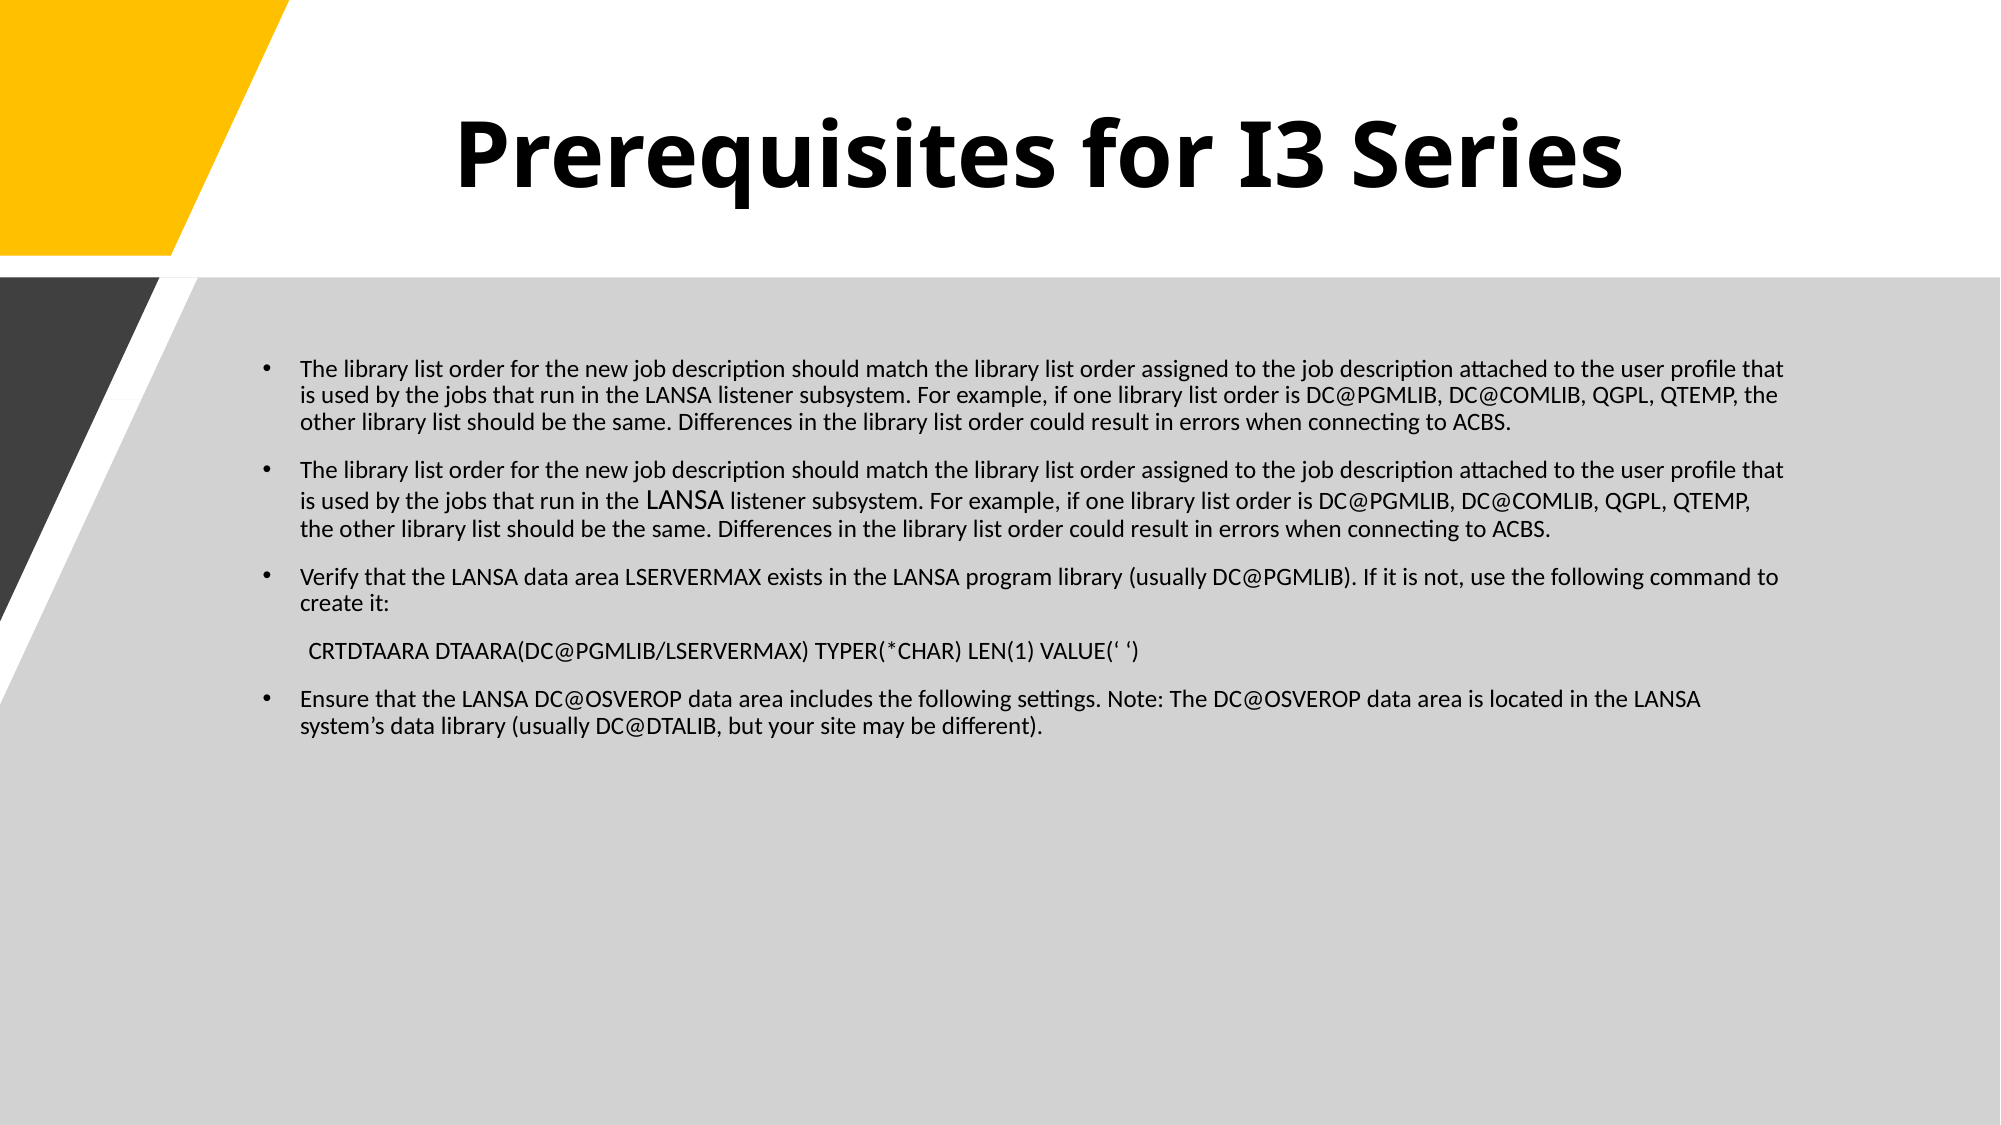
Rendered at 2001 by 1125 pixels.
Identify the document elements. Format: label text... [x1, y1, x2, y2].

text_box [0, 276, 162, 622]
list The library list order for the new job description should match the library list order assigned to the job description attached to the user profile that is used by the jobs that run in the LANSA listener subsystem. For example, if one library list order is DC@PGMLIB, DC@COMLIB, QGPL, QTEMP, the other library list should be the same. Differences in the library list order could result in errors when connecting to ACBS. The library list order for the new job description should match the library list order assigned to the job description attached to the user profile that is used by the jobs that run in the LANSA listener subsystem. For example, if one library list order is DC@PGMLIB, DC@COMLIB, QGPL, QTEMP, the other library list should be the same. Differences in the library list order could result in errors when connecting to ACBS. Verify that the LANSA data area LSERVERMAX exists in the LANSA program library (usually DC@PGMLIB). If it is not, use the following command to create it: CRTDTAARA DTAARA(DC@PGMLIB/LSERVERMAX) TYPER(*CHAR) LEN(1) VALUE(‘ ‘) Ensure that the LANSA DC@OSVEROP data area includes the following settings. Note: The DC@OSVEROP data area is located in the LANSA system’s data library (usually DC@DTALIB, but your site may be different). [247, 348, 1808, 983]
title Prerequisites for I3 Series [271, 60, 1808, 255]
text_box [0, 0, 291, 257]
text_box [0, 276, 2000, 1125]
